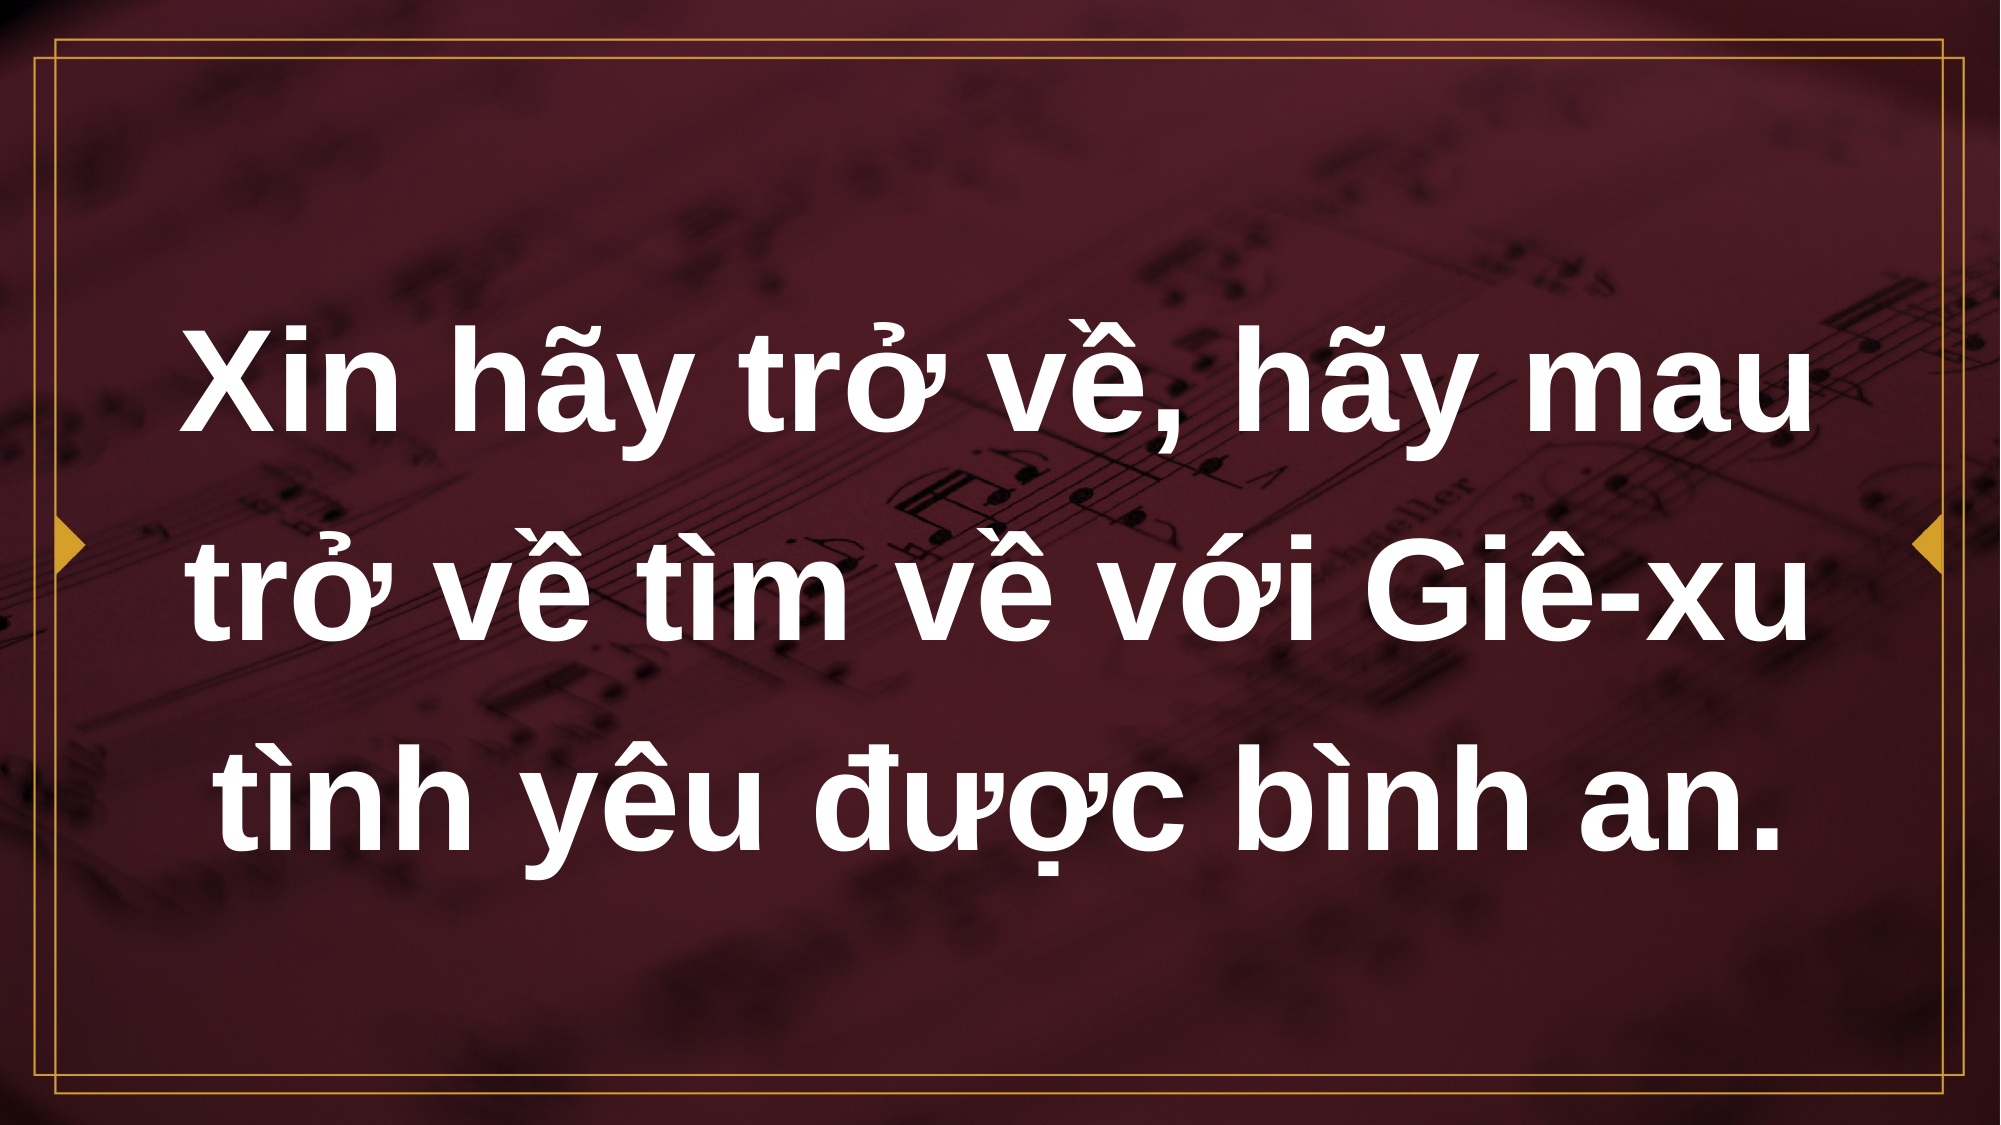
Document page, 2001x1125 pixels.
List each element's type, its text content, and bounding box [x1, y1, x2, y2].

title Xin hãy trở về, hãy mau trở về tìm về với Giê-xu tình yêu được bình an. [55, 53, 1945, 1077]
picture [0, 0, 2000, 1125]
